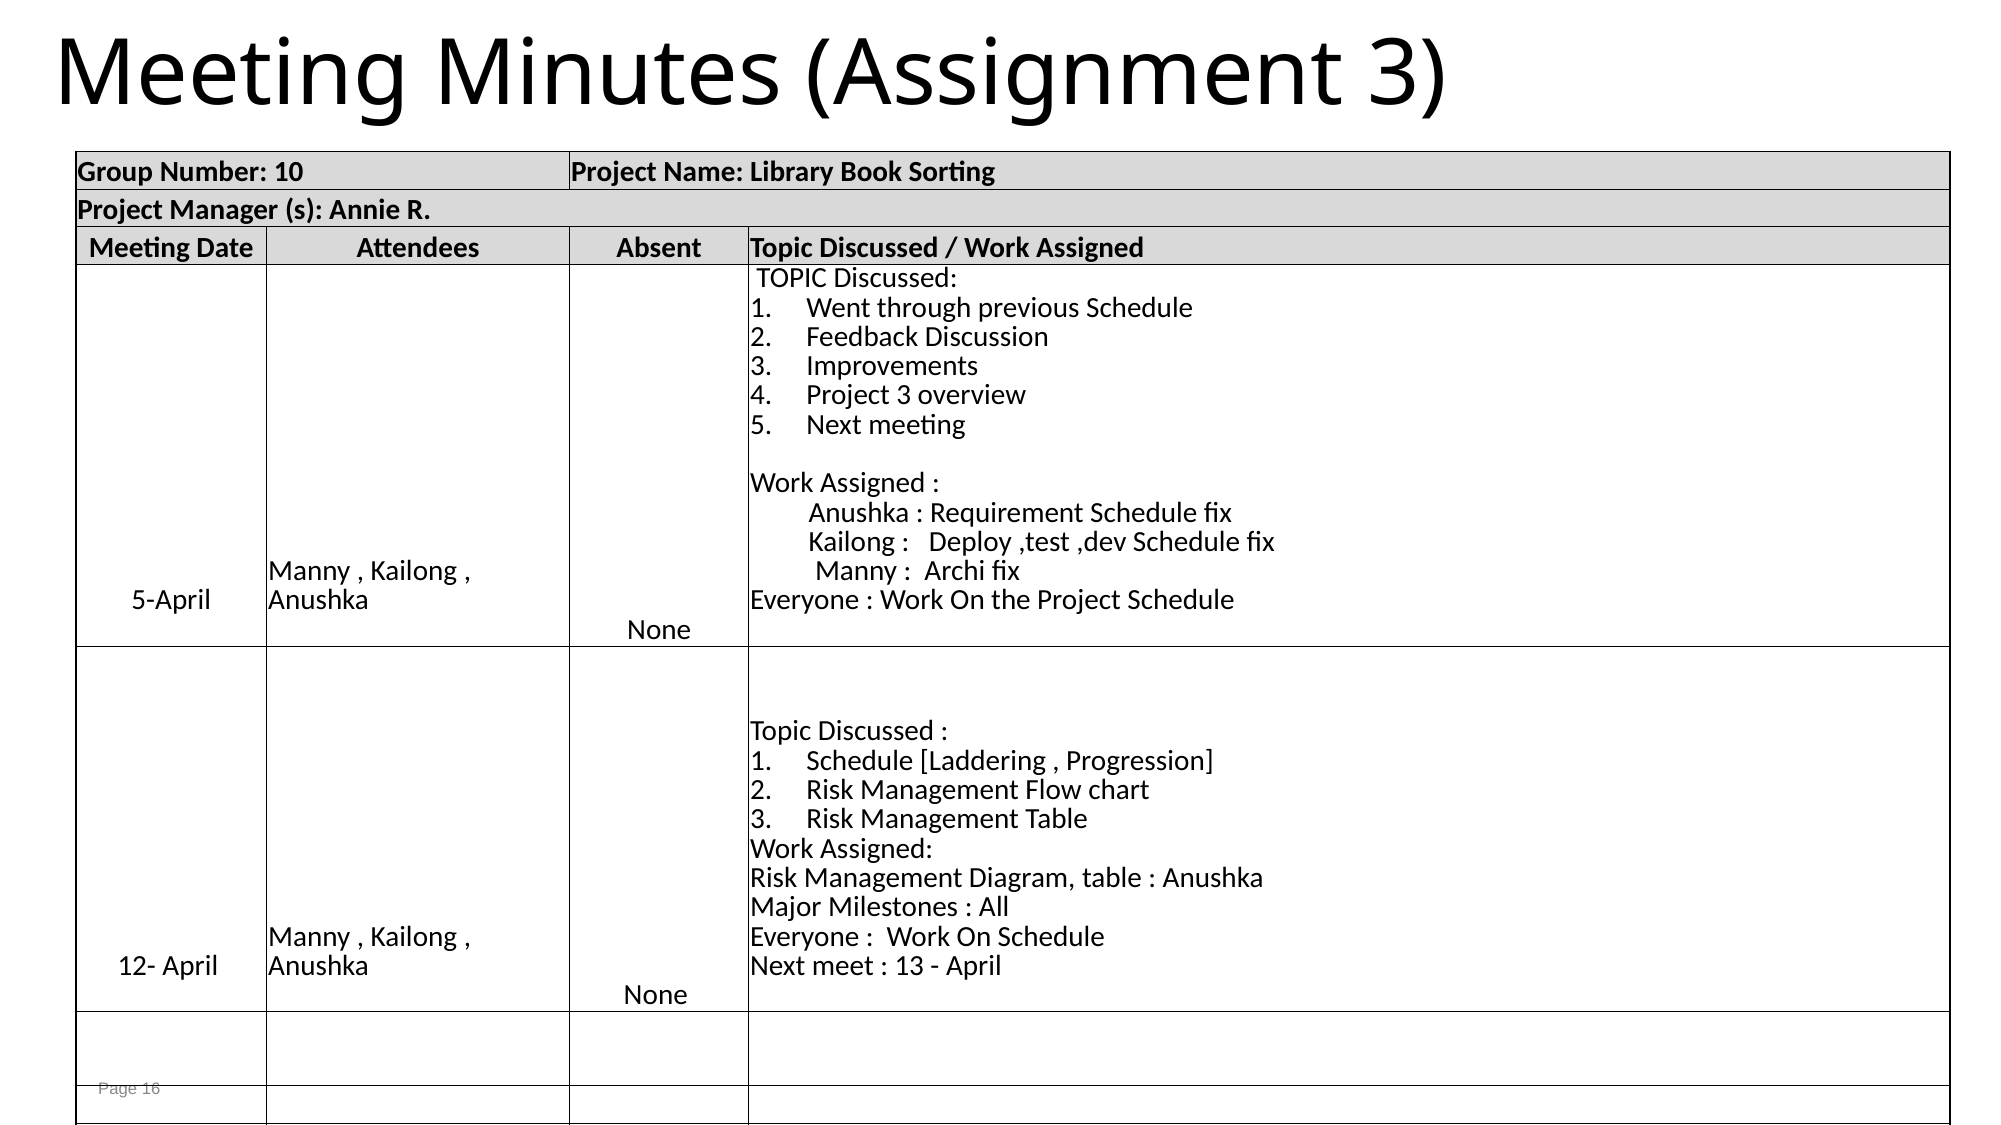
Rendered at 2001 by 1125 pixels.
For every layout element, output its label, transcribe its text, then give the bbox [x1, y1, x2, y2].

table_cell Meeting Date [77, 227, 266, 264]
table_cell Manny , Kailong , Anushka [267, 265, 569, 646]
table_cell [570, 1012, 748, 1085]
table_cell None [570, 265, 748, 646]
table_cell Manny , Kailong , Anushka [267, 647, 569, 1011]
table_cell Project Manager (s): Annie R. [77, 190, 1949, 226]
table_cell [749, 1012, 1949, 1085]
table_cell 5-April [77, 265, 266, 646]
table_cell TOPIC Discussed: Went through previous Schedule Feedback Discussion Improvements Project 3 overview Next meeting Work Assigned : Anushka : Requirement Schedule fix Kailong : Deploy ,test ,dev Schedule fix Manny : Archi fix Everyone : Work On the Project Schedule [749, 265, 1949, 646]
table_header Project Name: Library Book Sorting [570, 152, 1949, 189]
table_cell Attendees [267, 227, 569, 264]
table_cell [267, 1086, 569, 1123]
table_header Group Number: 10 [77, 152, 569, 189]
table_cell Topic Discussed : Schedule [Laddering , Progression] Risk Management Flow chart Risk Management Table Work Assigned: Risk Management Diagram, table : Anushka Major Milestones : All Everyone : Work On Schedule Next meet : 13 - April [749, 647, 1949, 1011]
table_cell None [570, 647, 748, 1011]
table_cell [267, 1012, 569, 1085]
table_cell [749, 1086, 1949, 1123]
table_cell [77, 1086, 266, 1123]
table_cell Absent [570, 227, 748, 264]
table_cell [570, 1086, 748, 1123]
title Meeting Minutes (Assignment 3) [41, 39, 1477, 122]
table_cell [77, 1012, 266, 1085]
table_cell Topic Discussed / Work Assigned [749, 227, 1949, 264]
table_cell 12- April [77, 647, 266, 1011]
